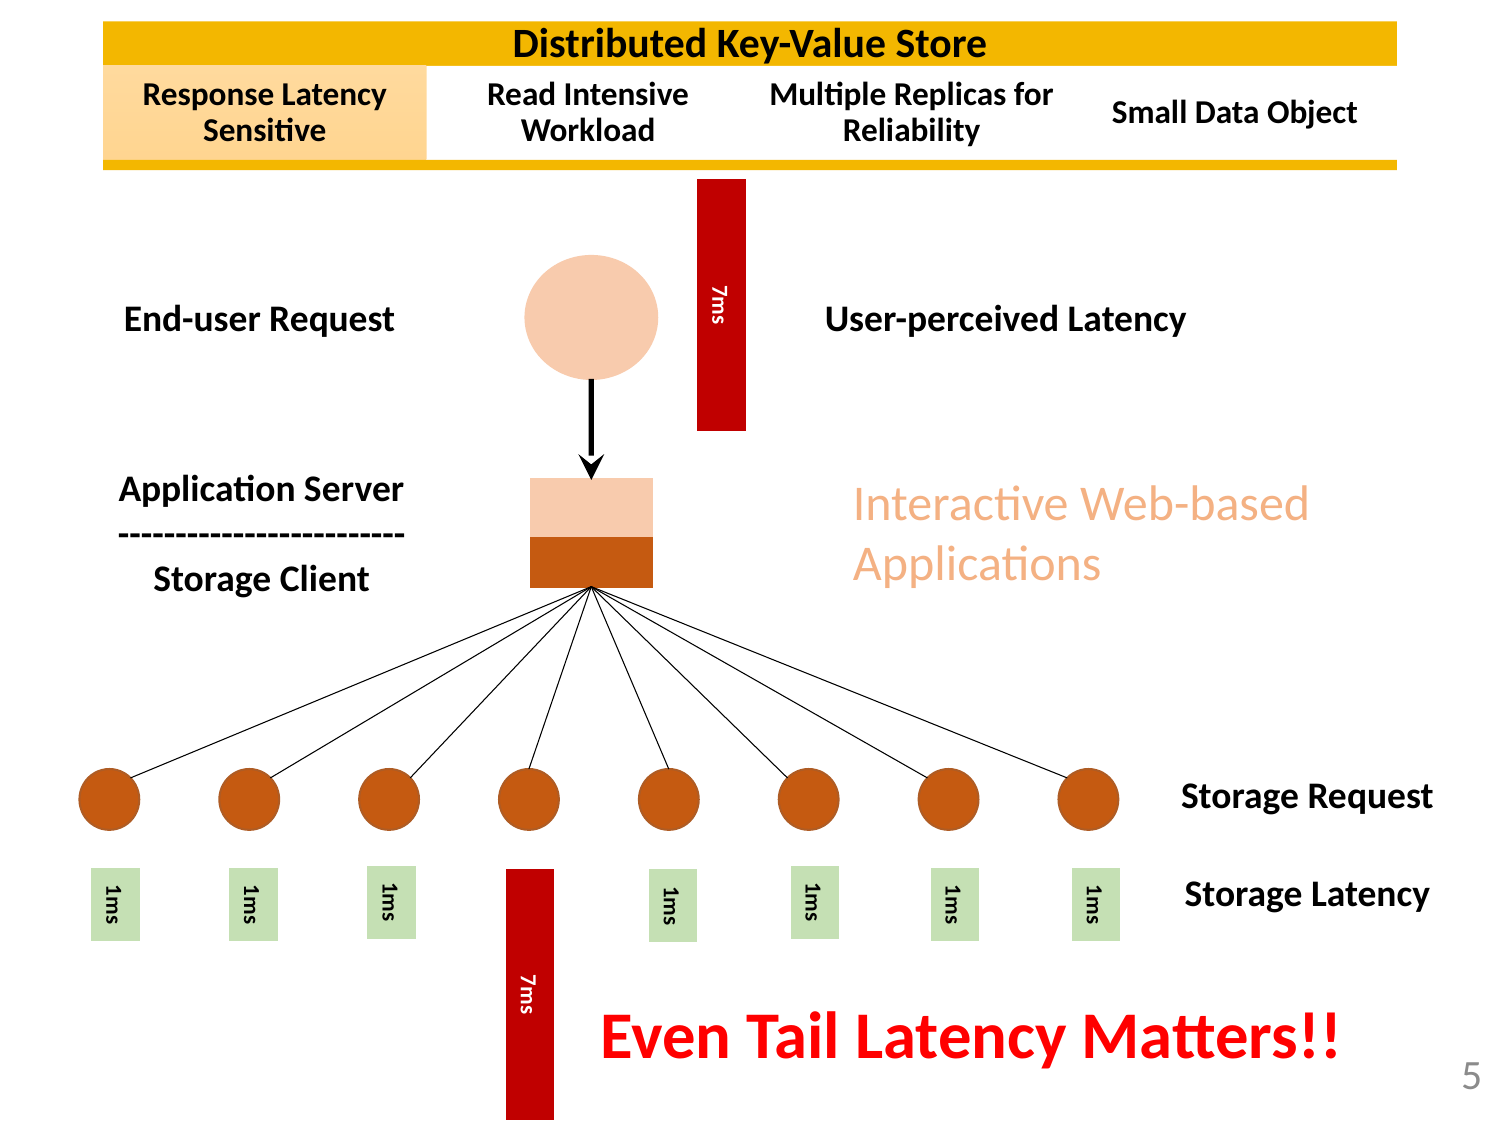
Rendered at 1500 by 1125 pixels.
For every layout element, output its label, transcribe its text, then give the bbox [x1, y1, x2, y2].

text_box [917, 778, 980, 831]
text_box [358, 778, 421, 831]
text_box [78, 767, 141, 831]
text_box Even Tail Latency Matters!! [585, 984, 1368, 1080]
text_box 1ms [649, 869, 697, 942]
text_box [530, 537, 653, 586]
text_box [270, 586, 410, 778]
text_box [497, 778, 560, 831]
text_box 1ms [1072, 868, 1120, 941]
text_box User-perceived Latency [810, 287, 1203, 347]
text_box 1ms [931, 868, 979, 941]
text_box End-user Request [109, 287, 411, 347]
text_box Storage Request [1166, 763, 1449, 823]
text_box 1ms [367, 866, 416, 939]
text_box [410, 586, 591, 778]
text_box Storage Latency [1169, 861, 1446, 922]
text_box [530, 478, 653, 537]
text_box Interactive Web-based Applications [838, 463, 1337, 599]
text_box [130, 586, 270, 778]
text_box 1ms [229, 868, 278, 941]
text_box 7ms [506, 869, 554, 1120]
text_box 1ms [791, 866, 839, 939]
text_box [218, 778, 281, 831]
text_box [1057, 767, 1120, 831]
text_box Application Server ------------------------- Storage Client [102, 456, 421, 607]
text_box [528, 586, 591, 770]
text_box 7ms [697, 179, 746, 431]
text_box [777, 778, 840, 831]
text_box 1ms [91, 868, 140, 941]
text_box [591, 586, 1068, 778]
text_box [637, 778, 700, 831]
slide_number 5 [1159, 1042, 1498, 1103]
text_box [103, 21, 1397, 171]
text_box [524, 254, 659, 380]
